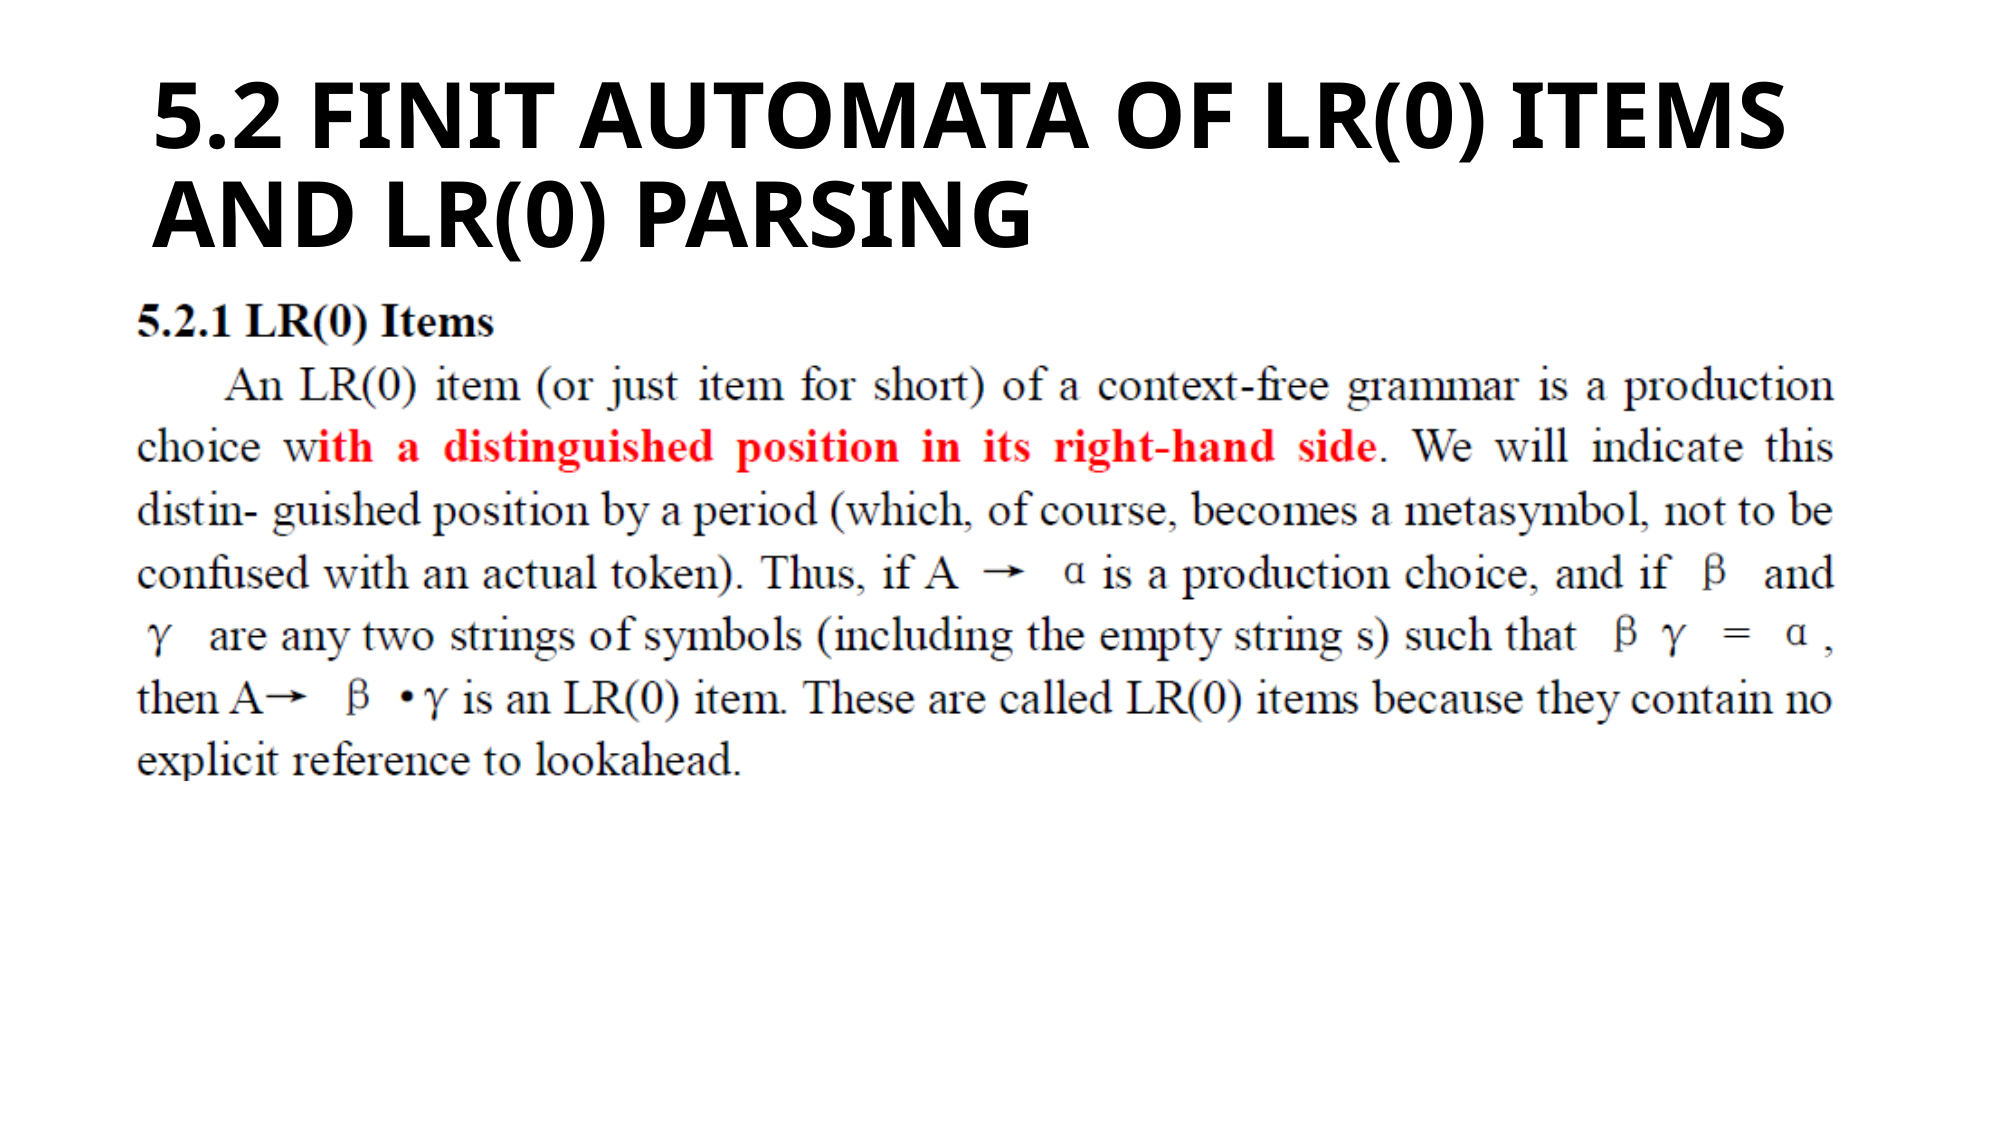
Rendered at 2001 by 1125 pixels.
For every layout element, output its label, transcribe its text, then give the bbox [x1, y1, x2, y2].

picture [112, 299, 1838, 781]
title 5.2 FINIT AUTOMATA OF LR(0) ITEMS AND LR(0) PARSING [137, 59, 1863, 278]
